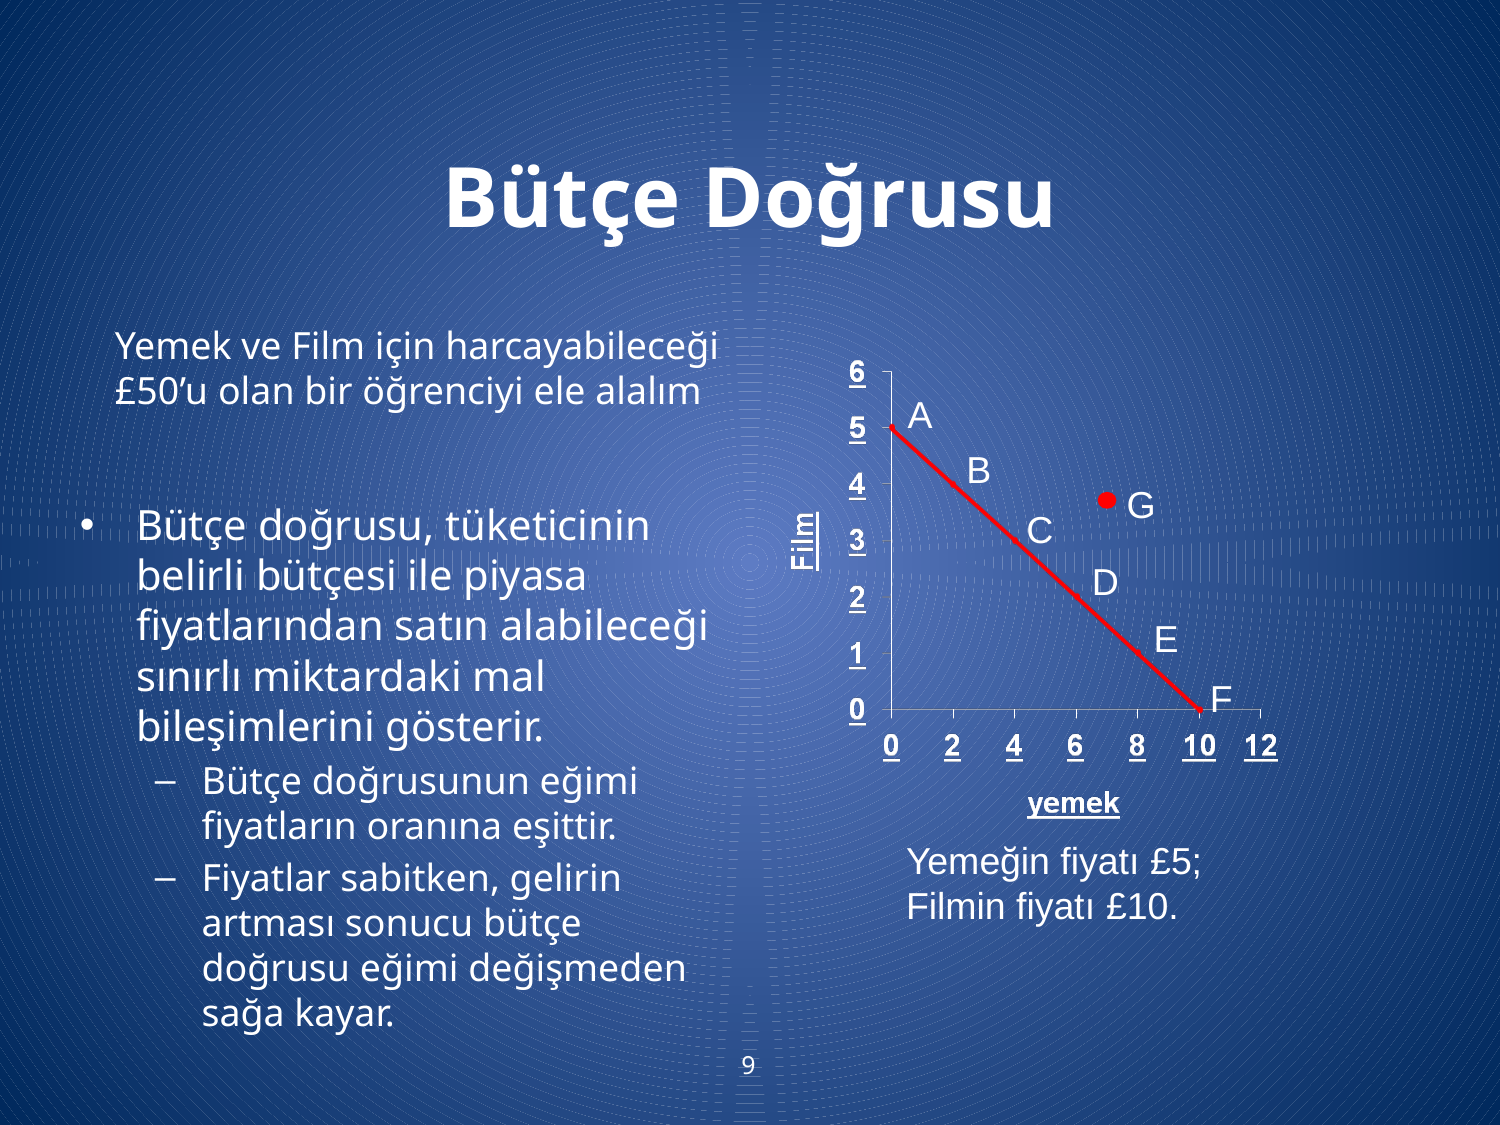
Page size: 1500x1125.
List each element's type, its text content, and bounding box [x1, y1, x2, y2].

text_box Yemek ve Film için harcayabileceği £50’u olan bir öğrenciyi ele alalım [100, 314, 762, 419]
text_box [765, 332, 1300, 951]
picture [757, 324, 1308, 858]
title Bütçe Doğrusu [112, 99, 1388, 288]
list Bütçe doğrusu, tüketicinin belirli bütçesi ile piyasa fiyatlarından satın alabileceği sınırlı miktardaki mal bileşimlerini gösterir. Bütçe doğrusunun eğimi fiyatların oranına eşittir. Fiyatlar sabitken, gelirin artması sonucu bütçe doğrusu eğimi değişmeden sağa kayar. [64, 491, 751, 1013]
slide_number 9 [395, 1034, 771, 1098]
